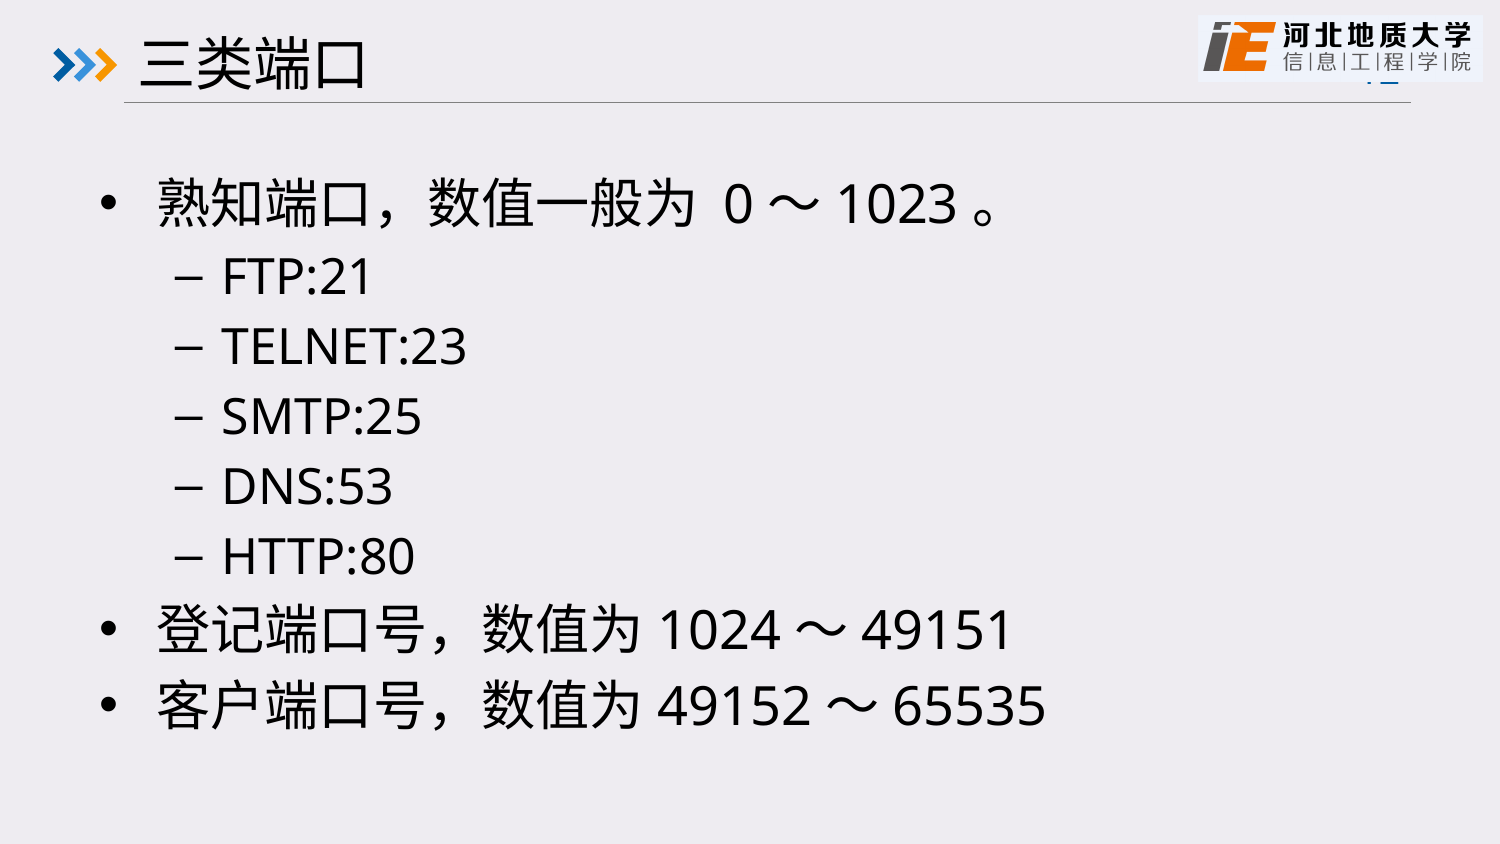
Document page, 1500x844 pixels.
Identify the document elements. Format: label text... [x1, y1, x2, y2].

picture [1198, 15, 1483, 82]
list 熟知端口，数值一般为 0～1023。 FTP:21 TELNET:23 SMTP:25 DNS:53 HTTP:80 登记端口号，数值为1024～49151 客户端口号，数值为49152～65535 [84, 161, 1401, 765]
title 三类端口 [122, 23, 1178, 101]
